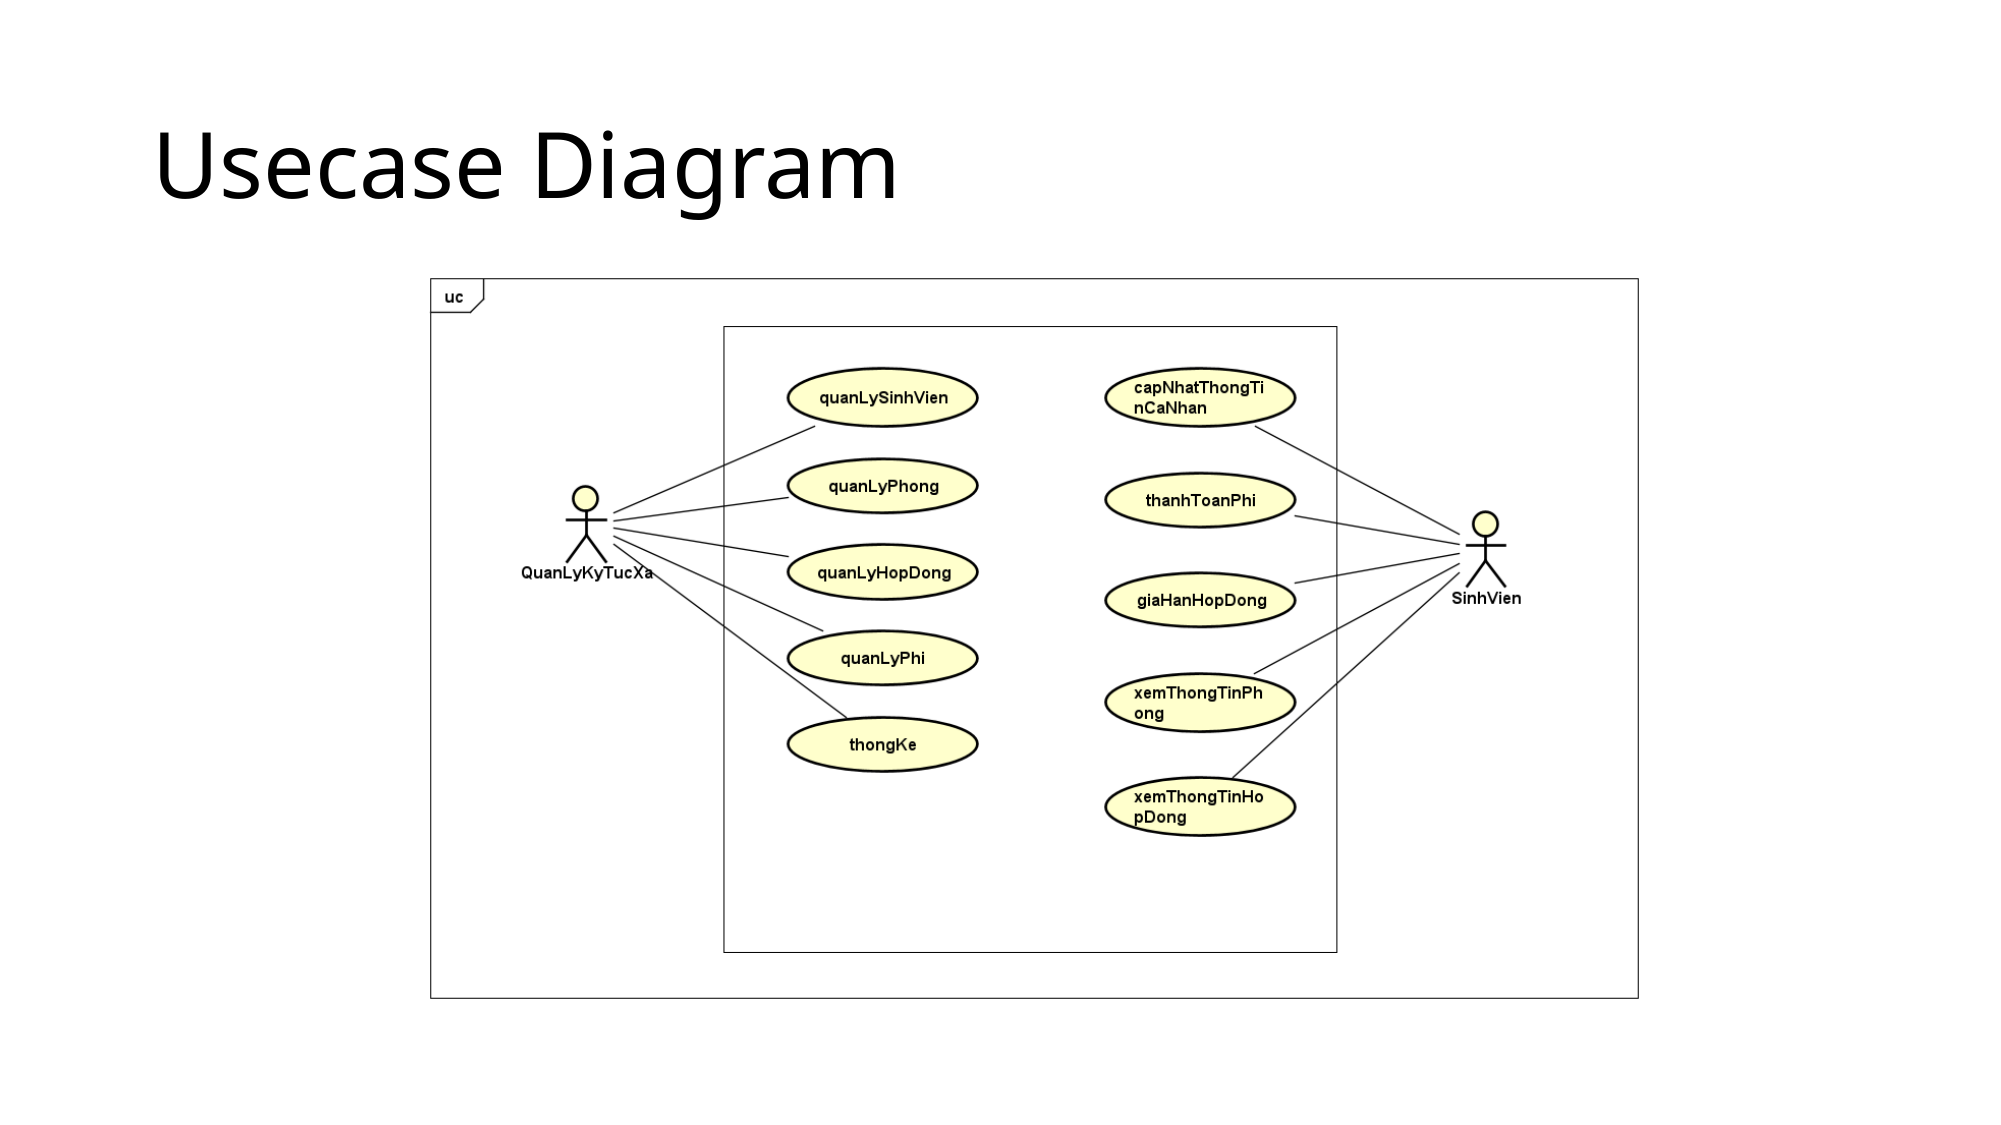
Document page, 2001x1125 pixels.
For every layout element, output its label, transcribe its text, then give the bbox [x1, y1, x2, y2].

picture [417, 265, 1651, 1011]
title Usecase Diagram [137, 59, 1863, 278]
